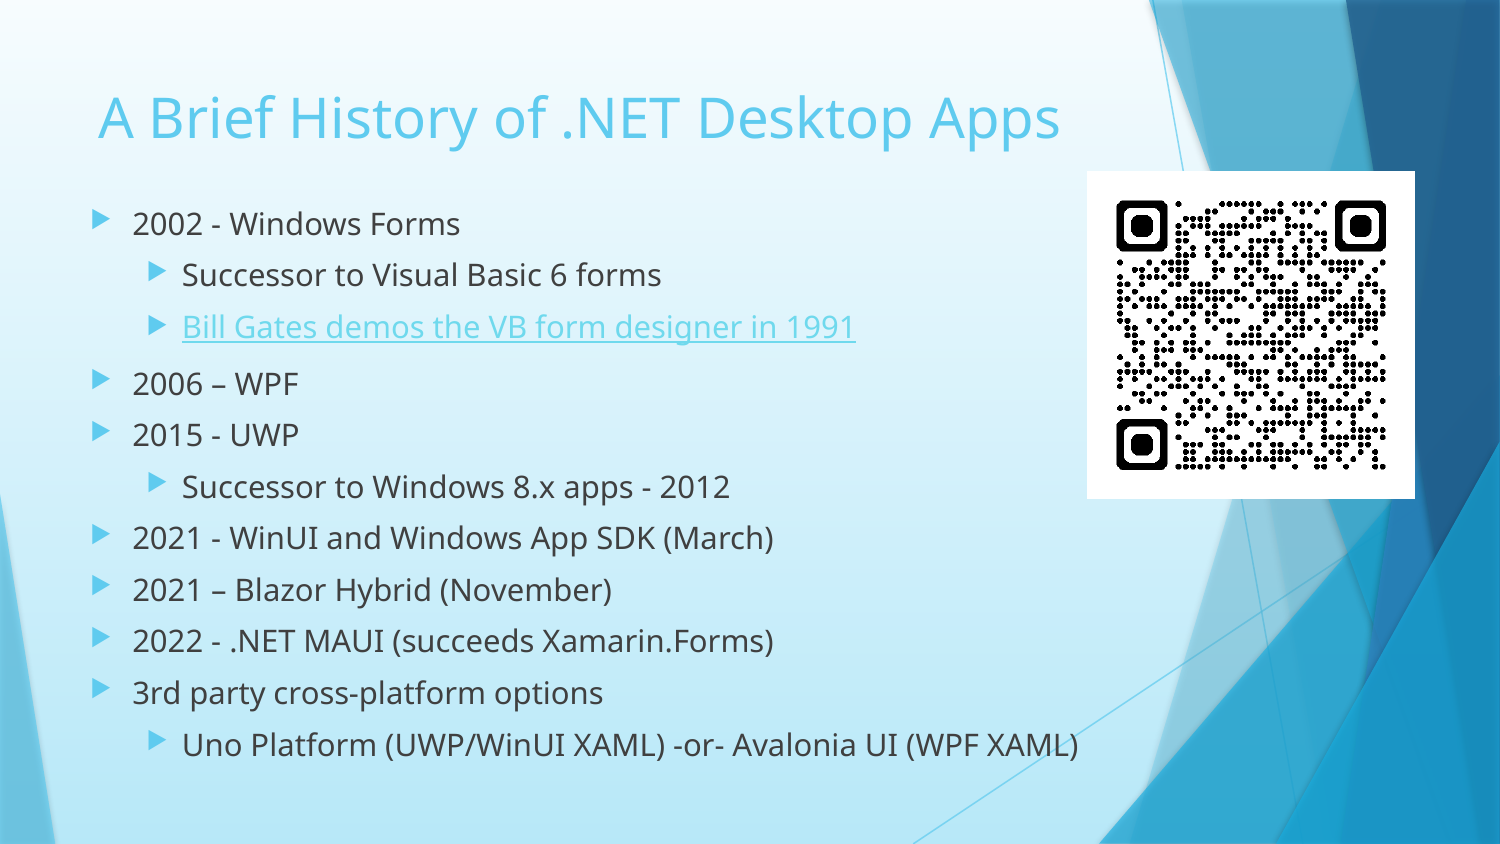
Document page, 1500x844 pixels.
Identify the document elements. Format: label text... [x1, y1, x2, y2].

title A Brief History of .NET Desktop Apps [83, 75, 1141, 196]
picture [1086, 171, 1415, 500]
list 2002 - Windows Forms Successor to Visual Basic 6 forms Bill Gates demos the VB form designer in 1991 2006 – WPF 2015 - UWP Successor to Windows 8.x apps - 2012 2021 - WinUI and Windows App SDK (March) 2021 – Blazor Hybrid (November) 2022 - .NET MAUI (succeeds Xamarin.Forms) 3rd party cross-platform options Uno Platform (UWP/WinUI XAML) -or- Avalonia UI (WPF XAML) [75, 196, 1425, 772]
